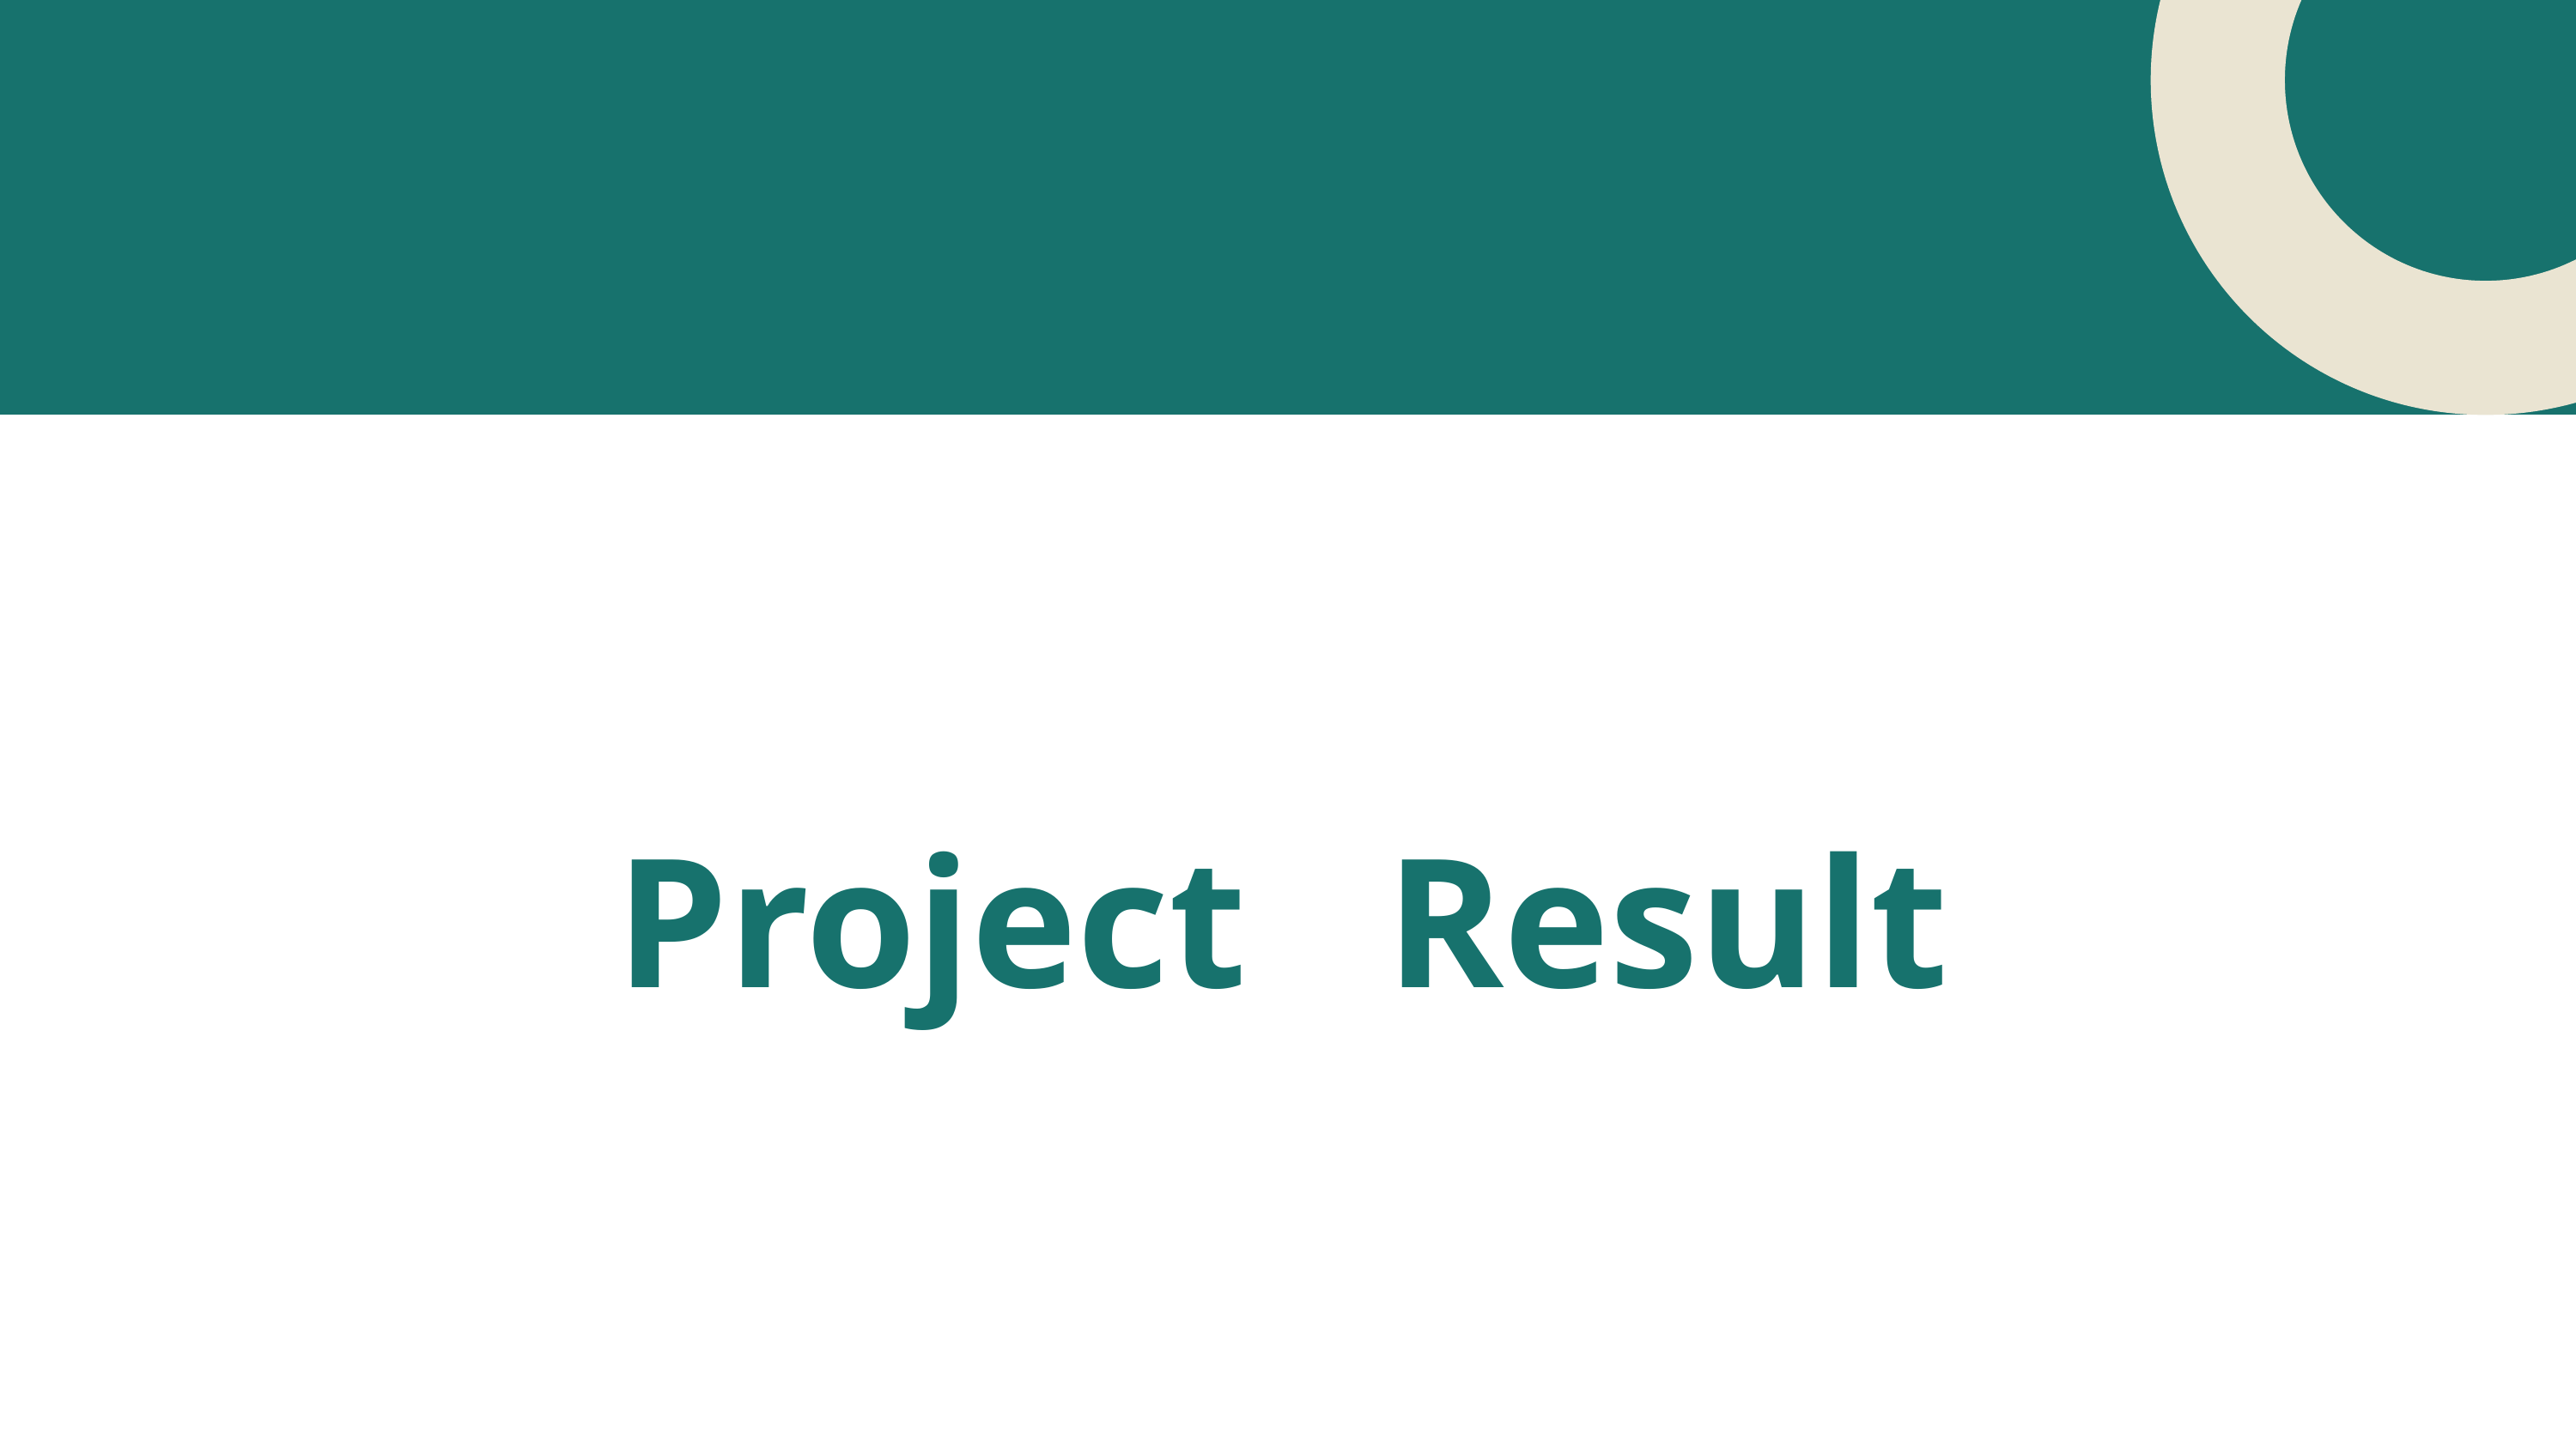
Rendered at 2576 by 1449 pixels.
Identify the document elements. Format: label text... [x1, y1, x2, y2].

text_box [2217, 0, 2576, 349]
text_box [0, 0, 2576, 415]
text_box Project Result [616, 797, 2196, 1023]
